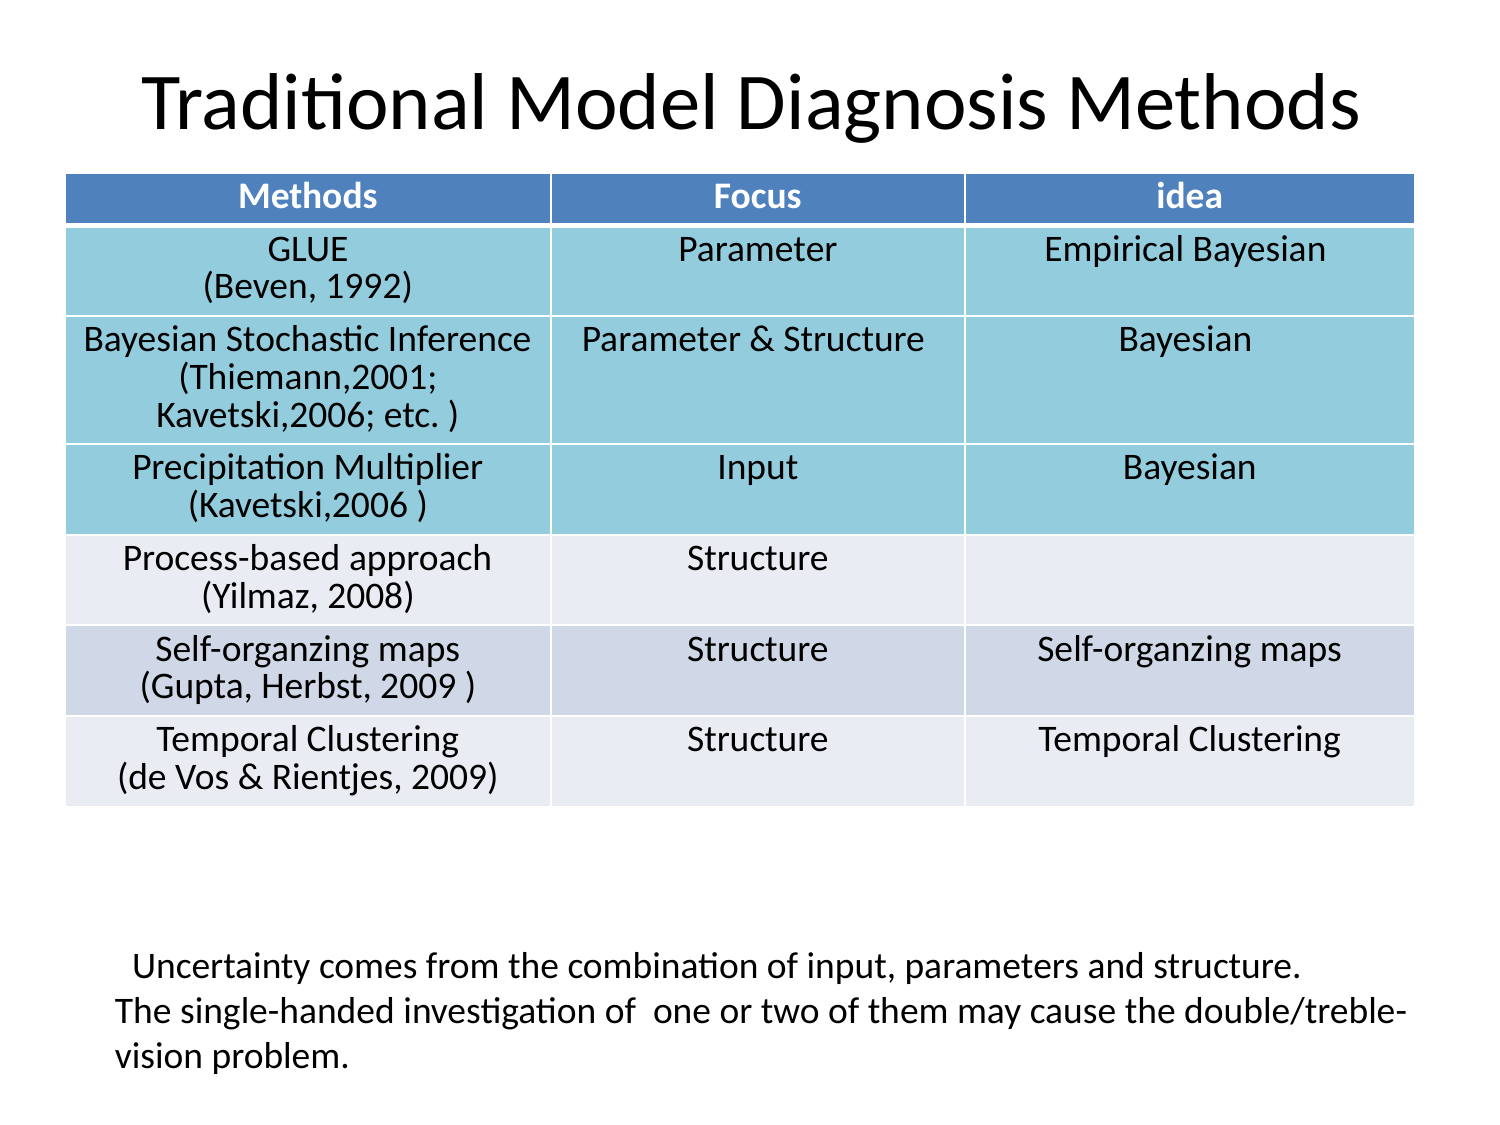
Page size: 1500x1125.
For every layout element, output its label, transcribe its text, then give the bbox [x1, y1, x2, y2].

table_cell Bayesian [966, 317, 1414, 443]
table_header idea [966, 174, 1414, 223]
table_cell Self-organzing maps [966, 626, 1414, 715]
table_cell Structure [552, 717, 964, 806]
table_cell Bayesian Stochastic Inference (Thiemann,2001; Kavetski,2006; etc. ) [66, 317, 550, 443]
table_cell Temporal Clustering (de Vos & Rientjes, 2009) [66, 717, 550, 806]
table_cell Temporal Clustering [966, 717, 1414, 806]
table_cell GLUE (Beven, 1992) [66, 228, 550, 315]
table_cell Precipitation Multiplier (Kavetski,2006 ) [66, 445, 550, 534]
table_cell Structure [552, 626, 964, 715]
text_box Uncertainty comes from the combination of input, parameters and structure. The single-handed investigation of one or two of them may cause the double/treble-vision problem. [100, 933, 1436, 1083]
table_cell Input [552, 445, 964, 534]
table_cell Empirical Bayesian [966, 228, 1414, 315]
table_cell Parameter [552, 228, 964, 315]
table_header Focus [552, 174, 964, 223]
table_cell Structure [552, 536, 964, 624]
table_cell Parameter & Structure [552, 317, 964, 443]
table_cell [966, 536, 1414, 624]
table_cell Self-organzing maps (Gupta, Herbst, 2009 ) [66, 626, 550, 715]
table_cell Process-based approach (Yilmaz, 2008) [66, 536, 550, 624]
table_cell Bayesian [966, 445, 1414, 534]
table_header Methods [66, 174, 550, 223]
title Traditional Model Diagnosis Methods [76, 3, 1427, 192]
